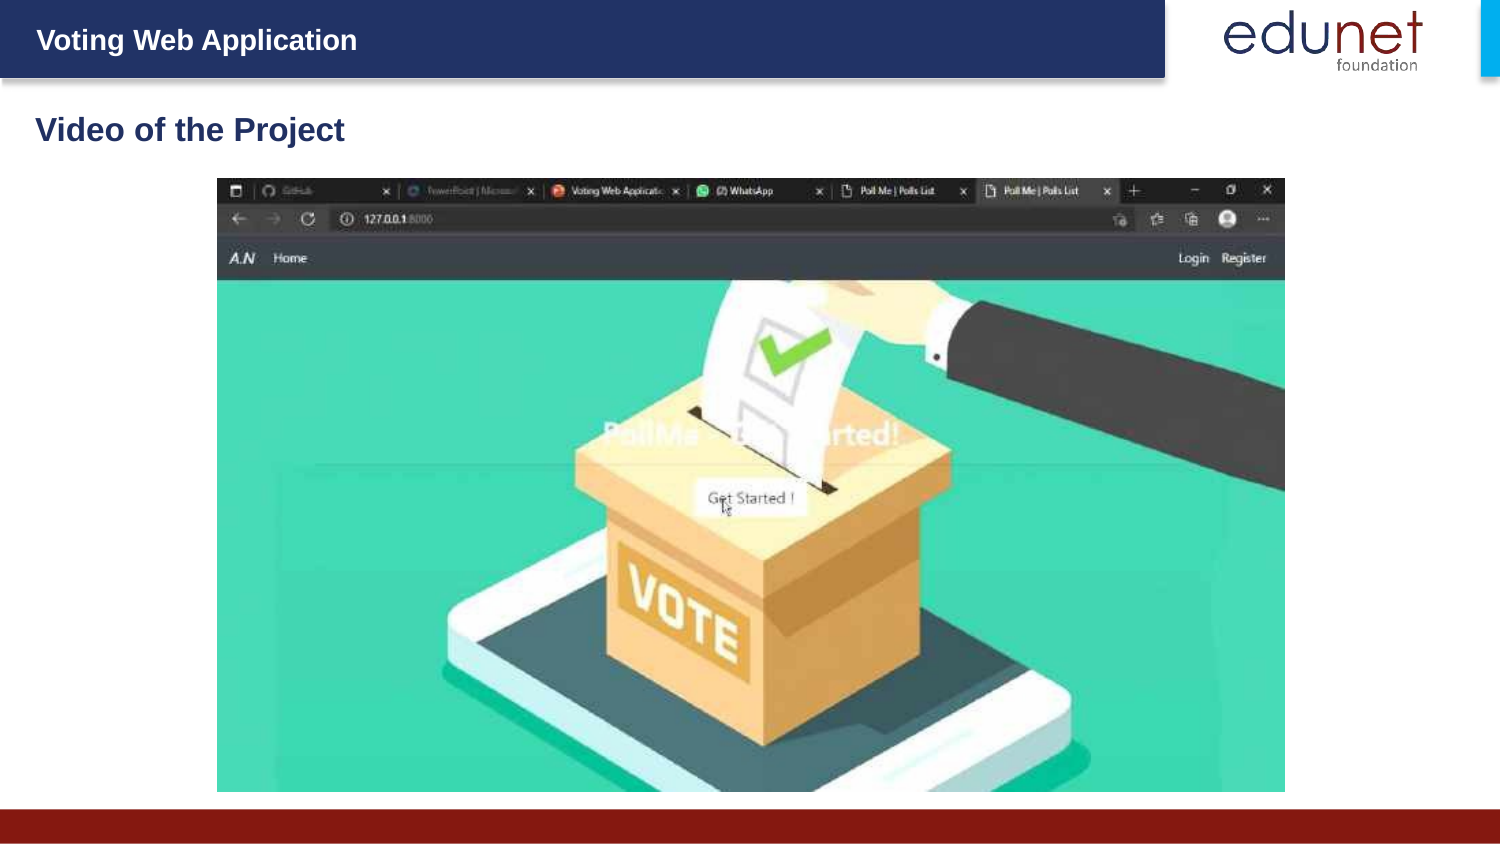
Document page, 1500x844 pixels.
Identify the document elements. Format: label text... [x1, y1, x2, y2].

text_box Voting Web Application [34, 19, 366, 57]
picture [0, 0, 1172, 92]
text_box [21, 15, 674, 66]
picture [217, 177, 1285, 792]
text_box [1473, 0, 1500, 90]
picture [1224, 10, 1423, 71]
text_box Video of the Project [33, 106, 351, 148]
